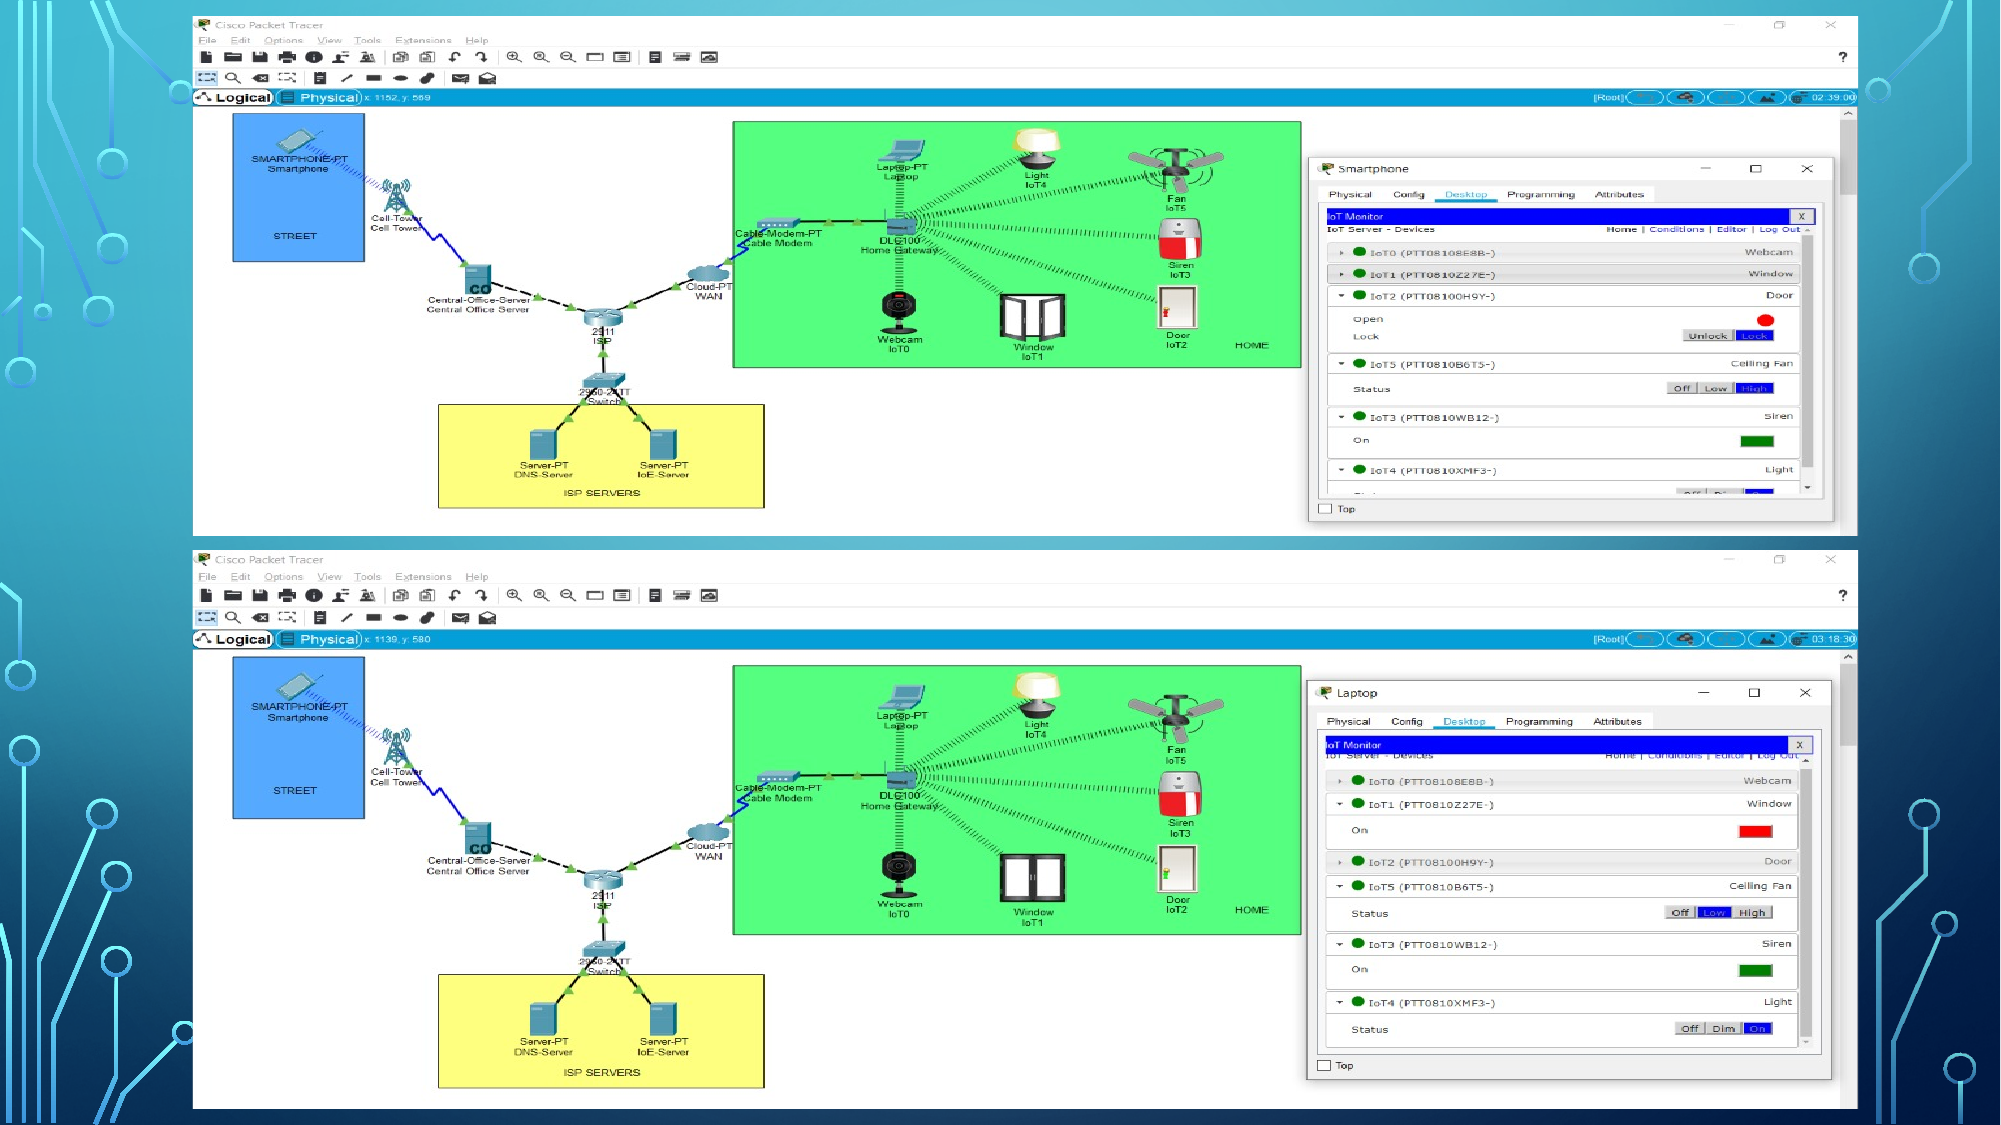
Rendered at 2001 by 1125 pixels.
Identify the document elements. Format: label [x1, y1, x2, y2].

picture [1830, 636, 1841, 642]
picture [192, 550, 1859, 1109]
picture [1813, 95, 1824, 100]
picture [1845, 634, 1859, 644]
picture [1813, 636, 1825, 642]
picture [192, 16, 1859, 537]
